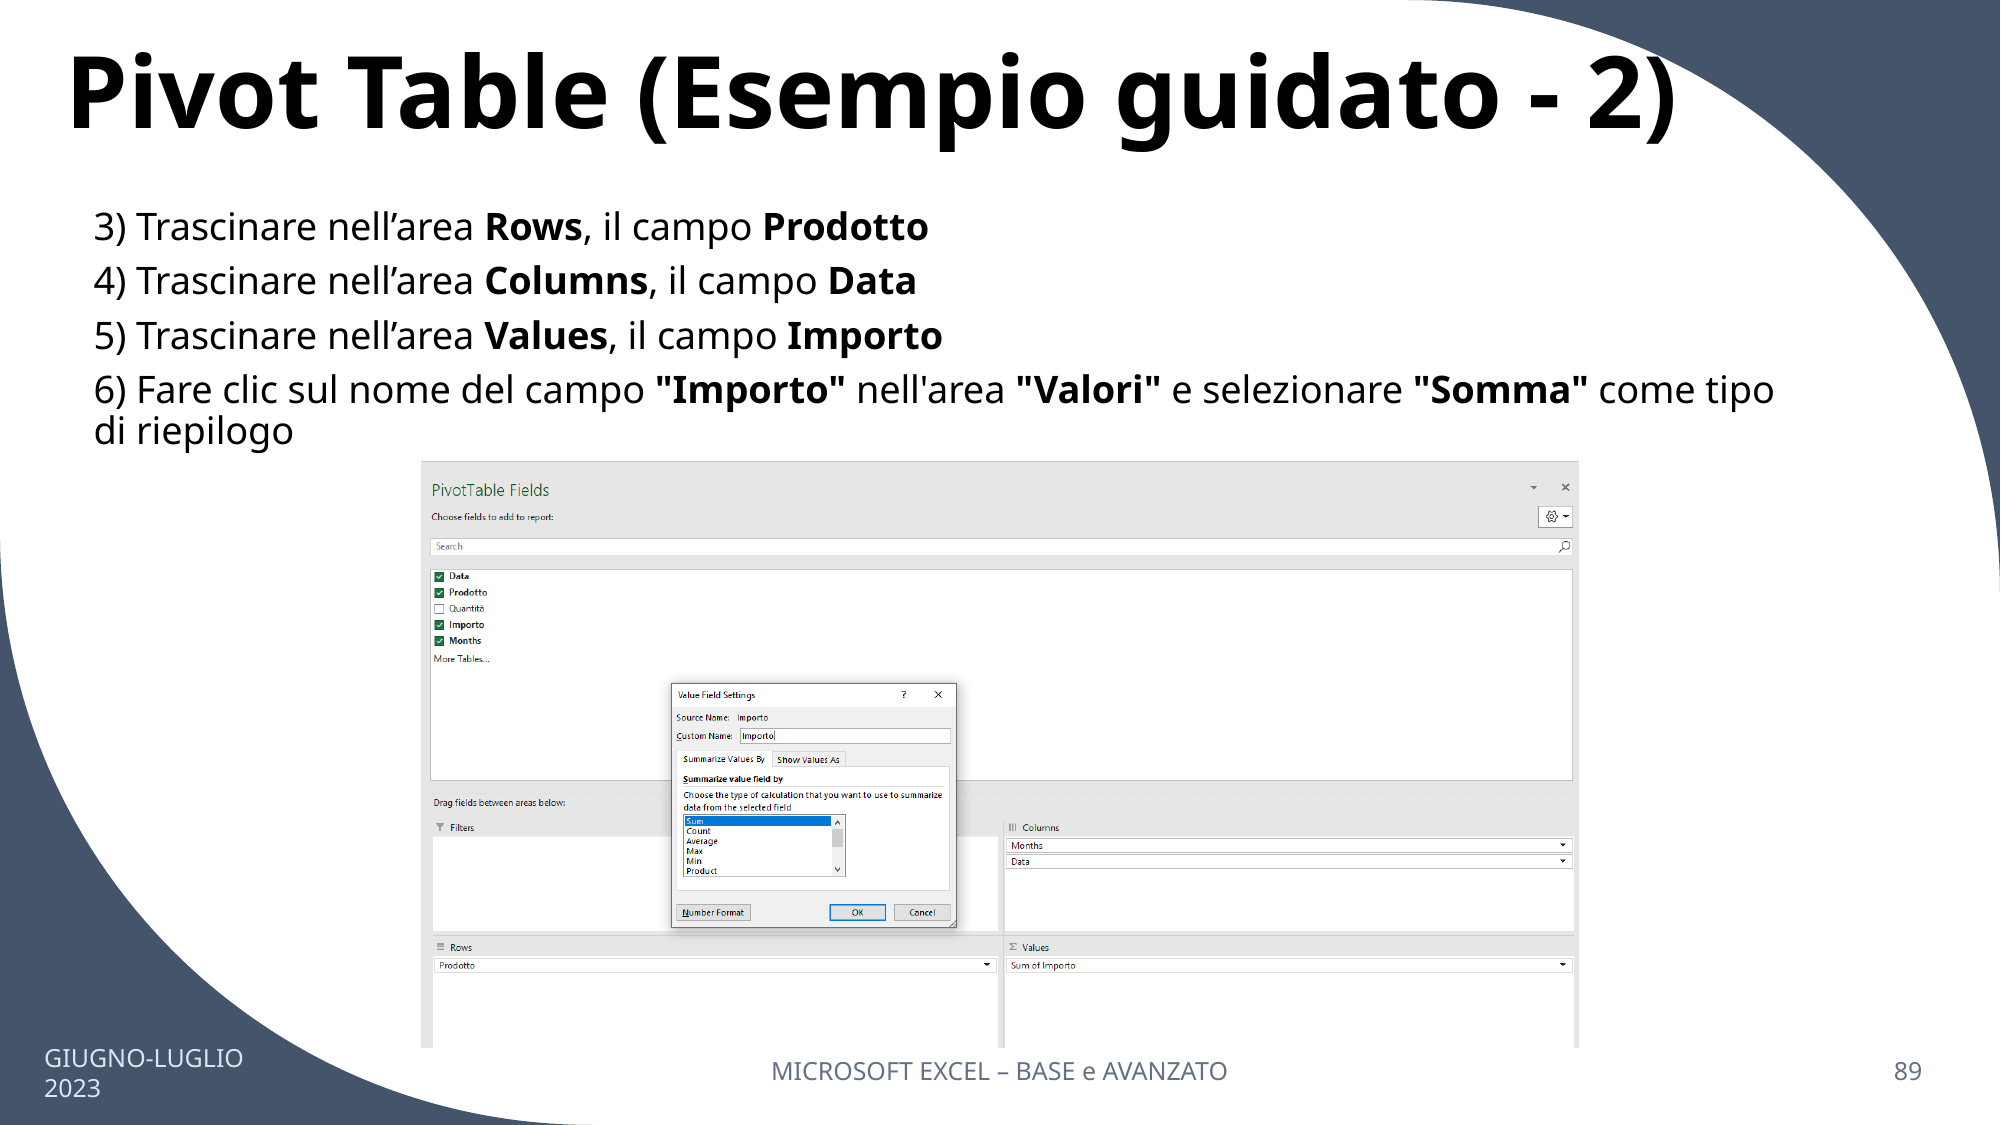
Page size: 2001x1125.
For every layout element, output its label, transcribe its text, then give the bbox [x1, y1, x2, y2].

footer MICROSOFT EXCEL – BASE e AVANZATO [662, 1048, 1338, 1103]
title Pivot Table (Esempio guidato - 2) [50, 0, 1722, 158]
picture [421, 460, 1579, 1048]
slide_number GIUGNO-LUGLIO 2023 [29, 1042, 309, 1103]
list 3) Trascinare nell’area Rows, il campo Prodotto 4) Trascinare nell’area Columns, il campo Data 5) Trascinare nell’area Values, il campo Importo 6) Fare clic sul nome del campo "Importo" nell'area "Valori" e selezionare "Somma" come tipo di riepilogo [78, 200, 1830, 461]
slide_number 89 [1665, 1042, 1938, 1103]
